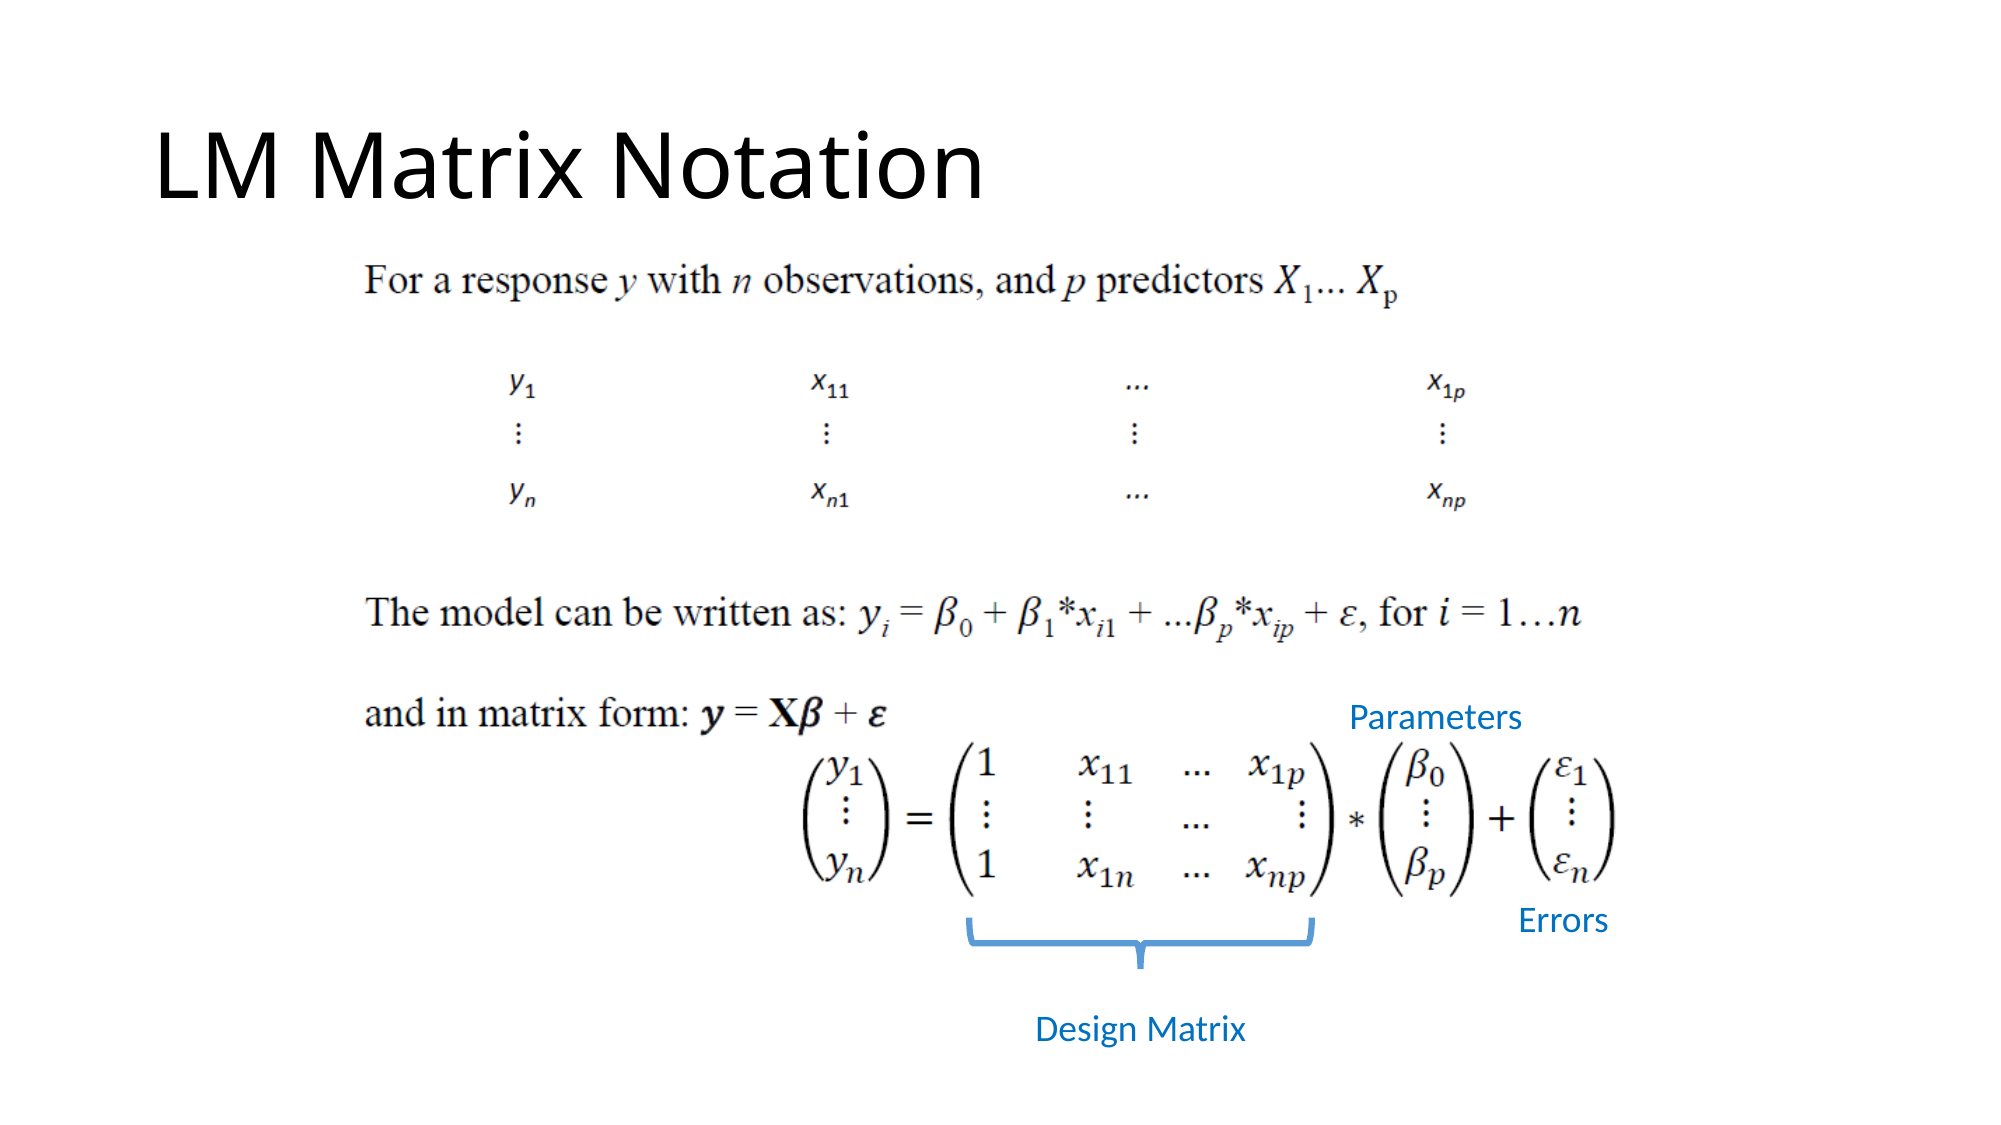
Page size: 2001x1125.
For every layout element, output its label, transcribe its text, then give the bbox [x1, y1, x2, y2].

text_box Design Matrix [1020, 997, 1262, 1057]
text_box Errors [1503, 918, 1624, 948]
text_box [968, 918, 1313, 970]
title LM Matrix Notation [137, 59, 1863, 278]
picture [358, 257, 1642, 918]
